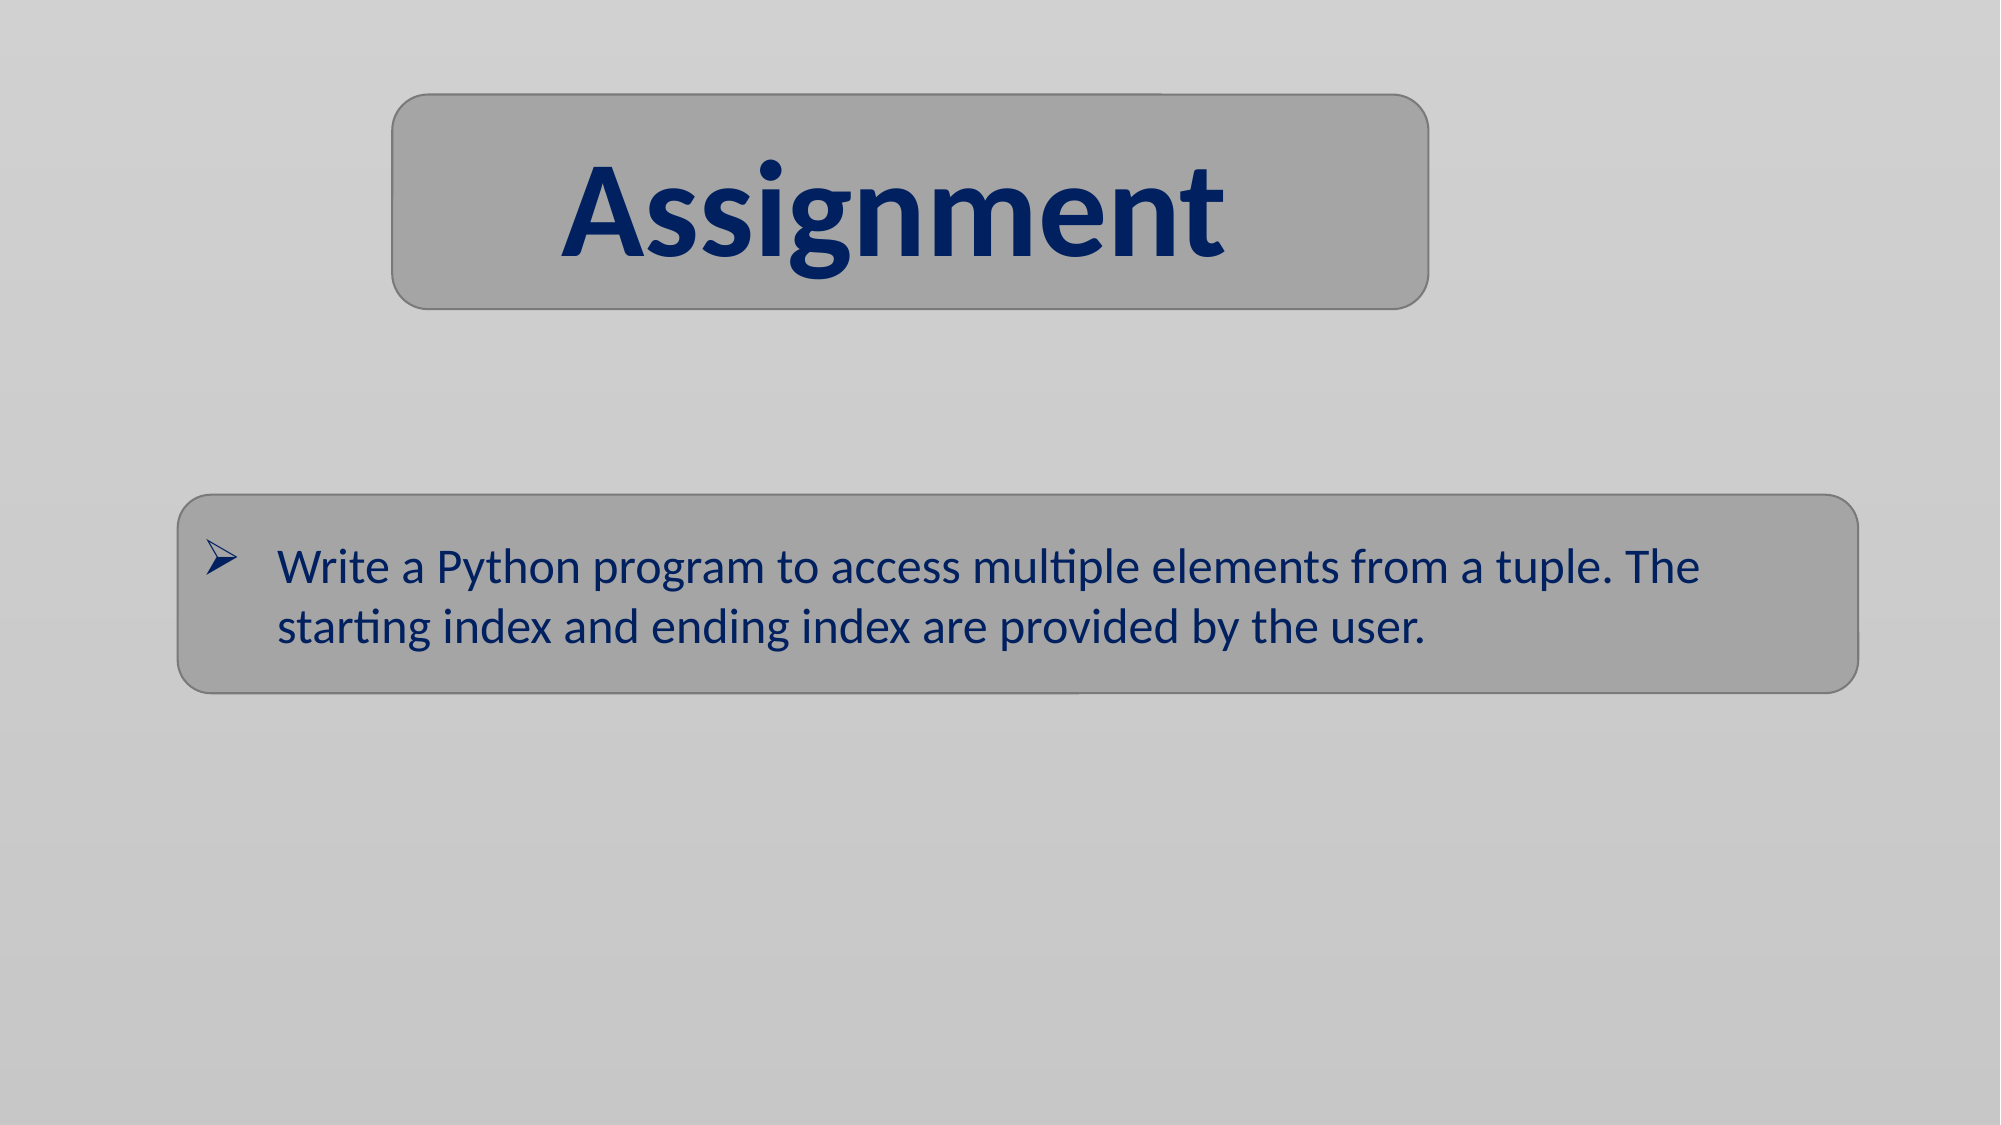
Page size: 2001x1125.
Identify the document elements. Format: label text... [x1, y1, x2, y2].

text_box Assignment [391, 93, 1430, 311]
text_box Write a Python program to access multiple elements from a tuple. The starting index and ending index are provided by the user. [176, 493, 1860, 695]
